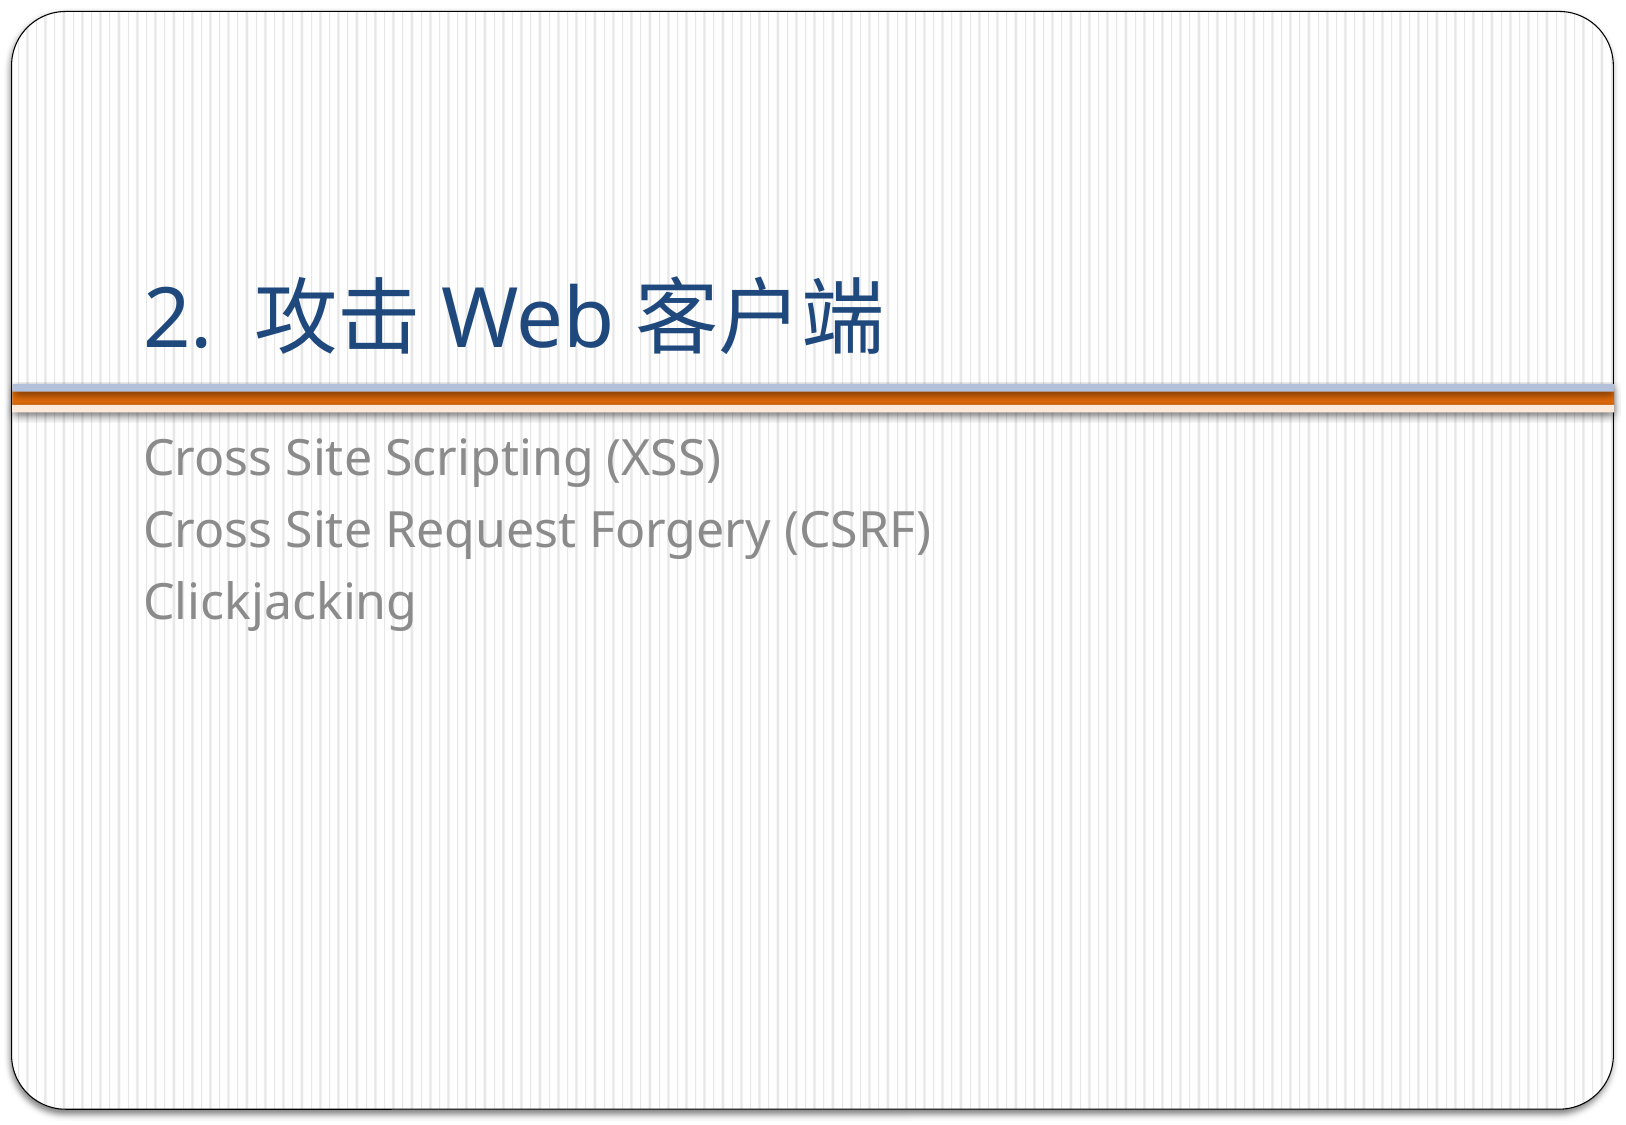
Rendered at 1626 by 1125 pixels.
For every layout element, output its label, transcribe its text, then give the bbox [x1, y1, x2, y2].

title 2. 攻击Web客户端 [128, 156, 1510, 380]
list Cross Site Scripting (XSS) Cross Site Request Forgery (CSRF) Clickjacking [128, 417, 1510, 638]
